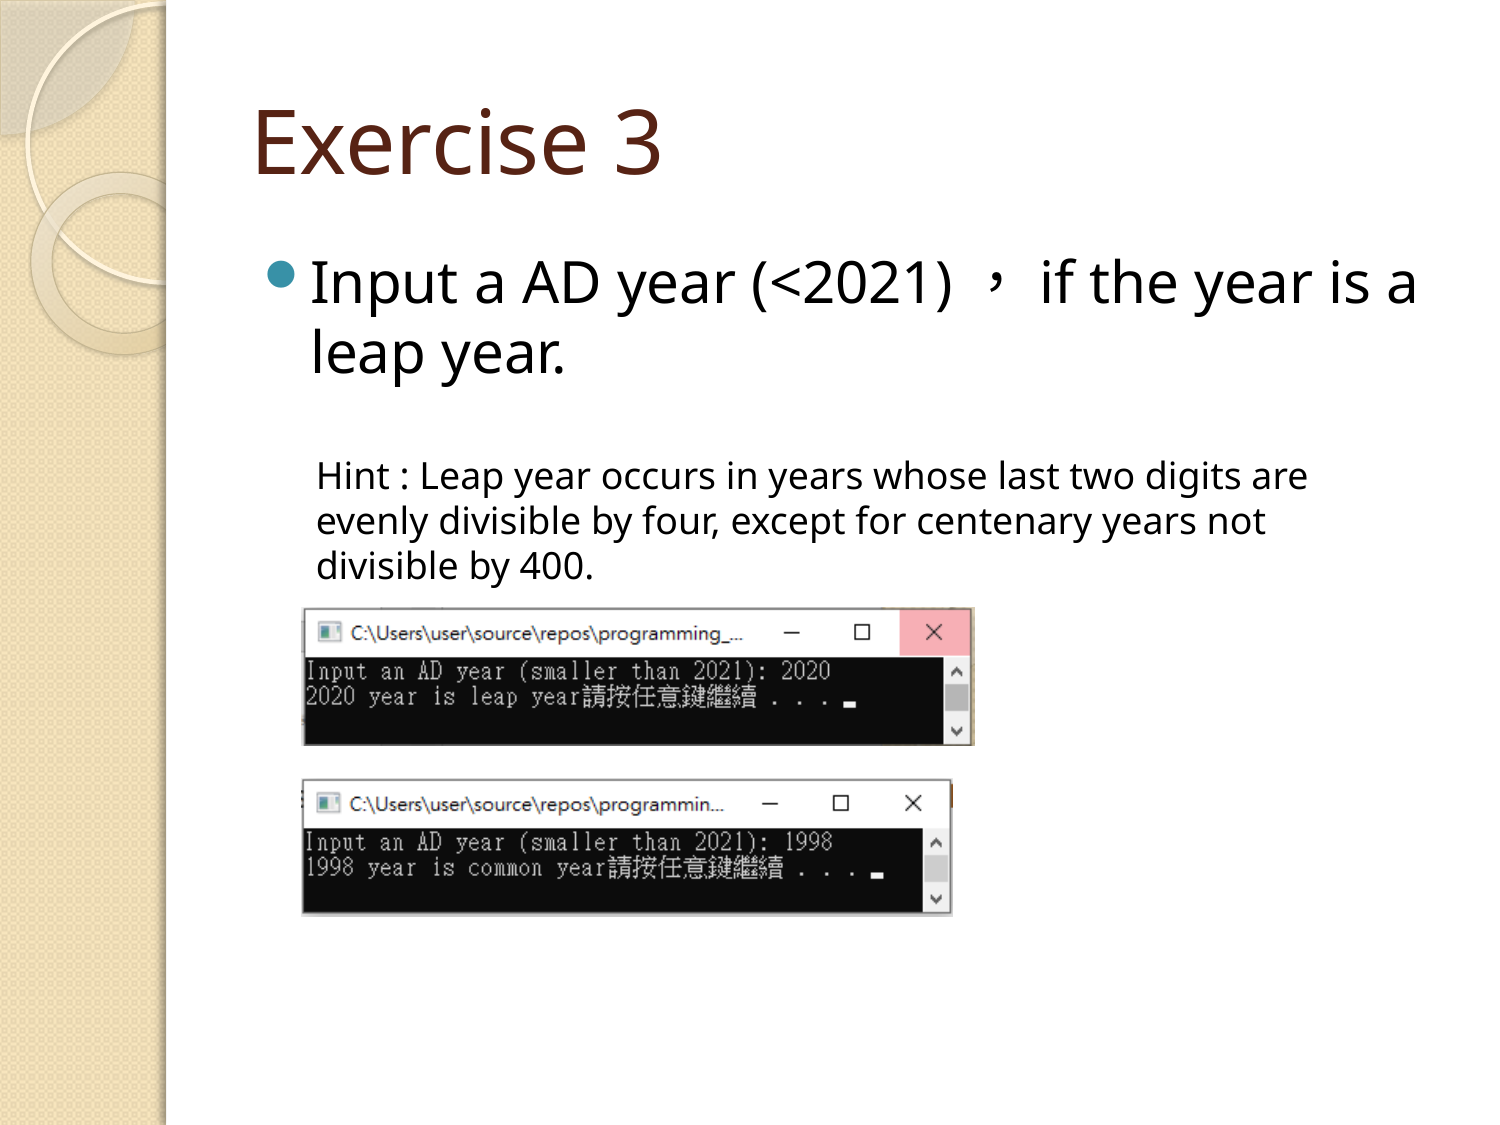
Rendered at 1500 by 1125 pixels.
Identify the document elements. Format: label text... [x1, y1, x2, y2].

picture [300, 607, 975, 746]
title Exercise 3 [235, 45, 1466, 233]
picture [300, 778, 953, 917]
list Input a AD year (<2021)，if the year is a leap year. [235, 237, 1466, 1025]
text_box Hint : Leap year occurs in years whose last two digits are evenly divisible by four, except for centenary years not divisible by 400. [301, 444, 1424, 595]
